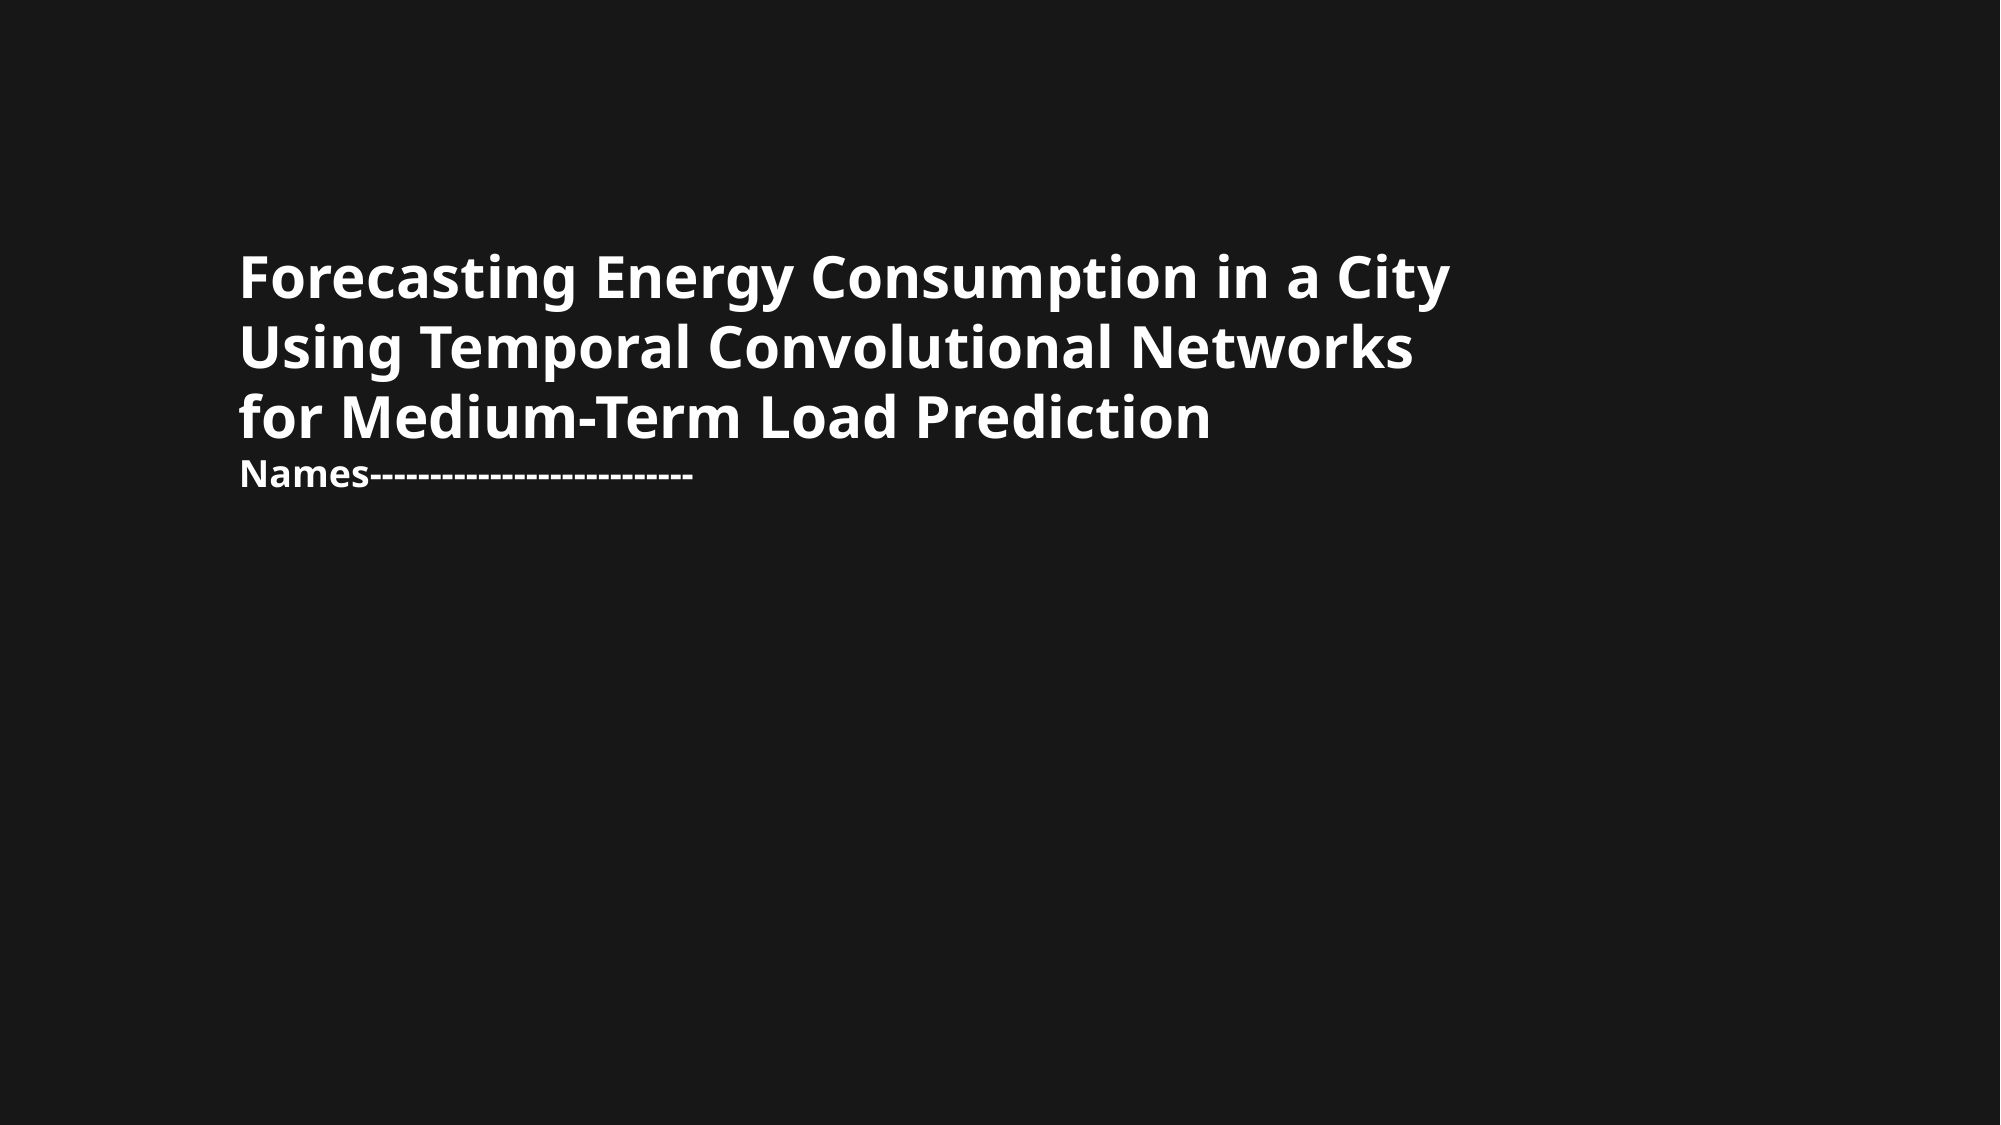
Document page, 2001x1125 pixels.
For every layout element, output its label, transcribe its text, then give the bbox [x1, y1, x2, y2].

text_box Forecasting Energy Consumption in a City Using Temporal Convolutional Networks for Medium-Term Load Prediction Names--------------------------- [224, 232, 1517, 503]
